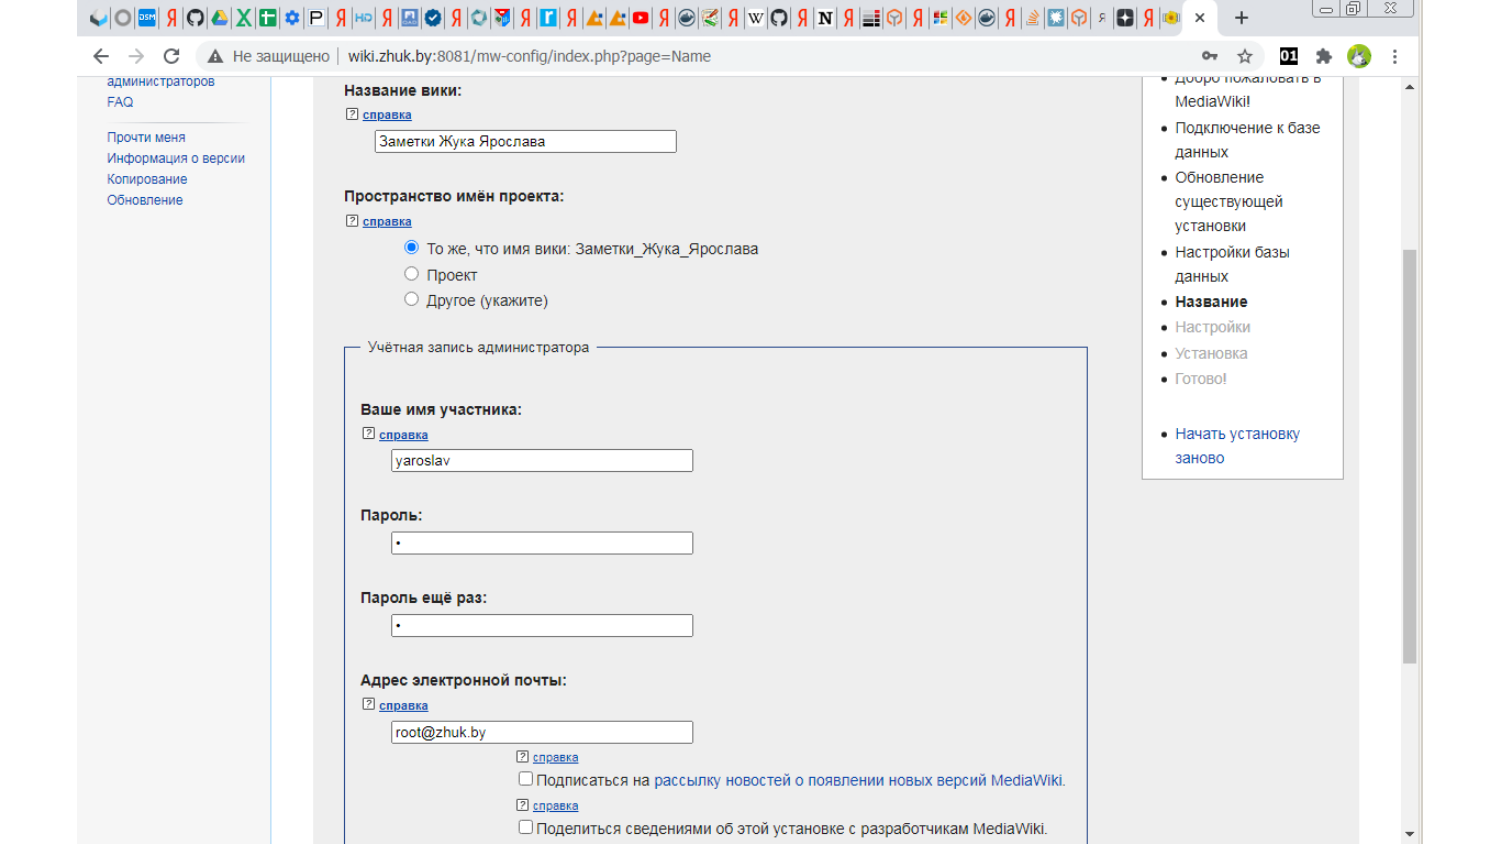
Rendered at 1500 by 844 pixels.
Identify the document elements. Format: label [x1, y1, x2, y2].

picture [76, 0, 1424, 844]
